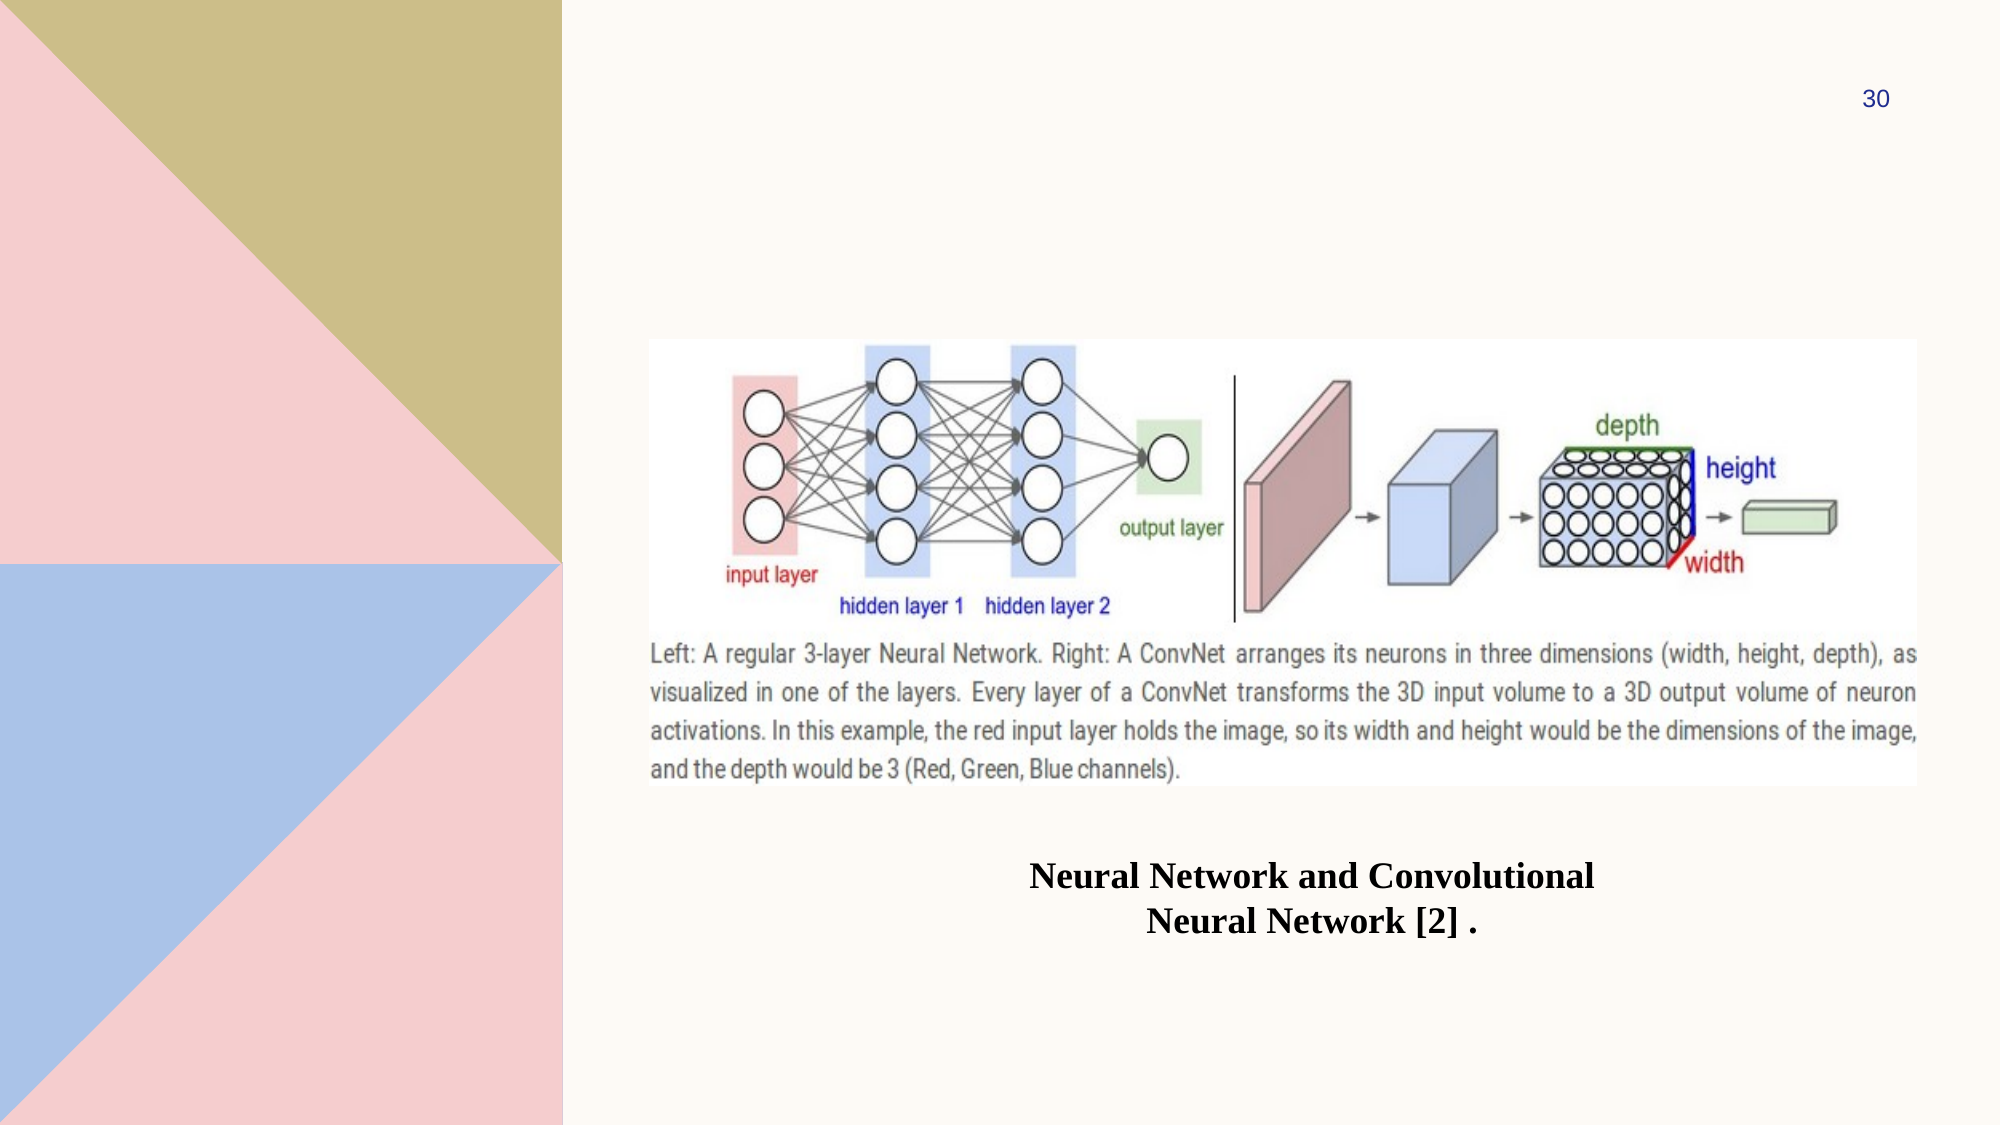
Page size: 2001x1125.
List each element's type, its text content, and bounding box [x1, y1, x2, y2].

slide_number 30 [1795, 75, 1958, 120]
picture [649, 339, 1917, 786]
text_box Neural Network and Convolutional Neural Network [2] . [782, 843, 1783, 1029]
